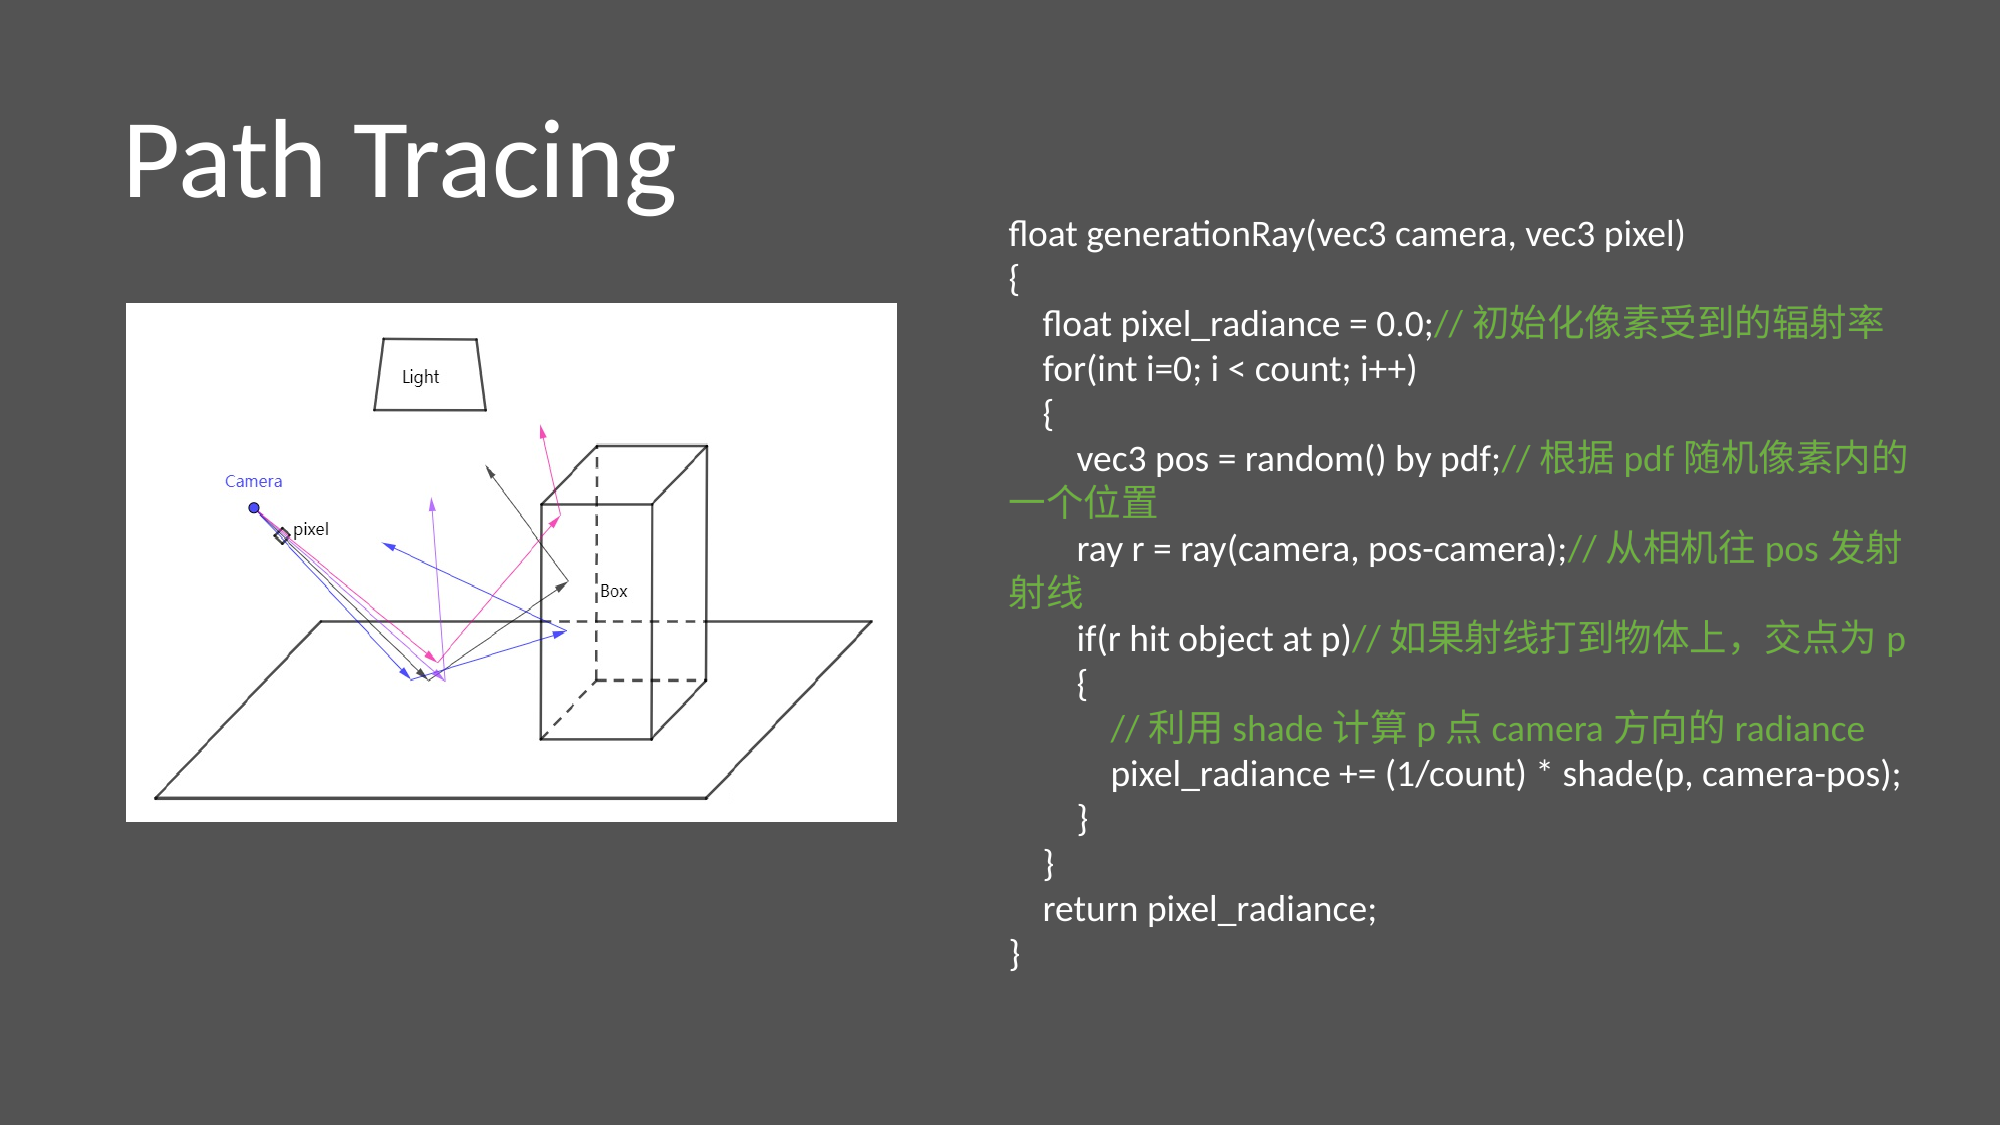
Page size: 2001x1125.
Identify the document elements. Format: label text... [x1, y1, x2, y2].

text_box float generationRay(vec3 camera, vec3 pixel) { float pixel_radiance = 0.0;//初始化像素受到的辐射率 for(int i=0; i < count; i++) { vec3 pos = random() by pdf;//根据pdf随机像素内的一个位置 ray r = ray(camera, pos-camera);//从相机往pos发射射线 if(r hit object at p)//如果射线打到物体上，交点为p { //利用shade计算p点camera方向的radiance pixel_radiance += (1/count) * shade(p, camera-pos); } } return pixel_radiance; } [993, 201, 1941, 982]
picture [126, 303, 897, 822]
text_box Path Tracing [108, 77, 1000, 228]
